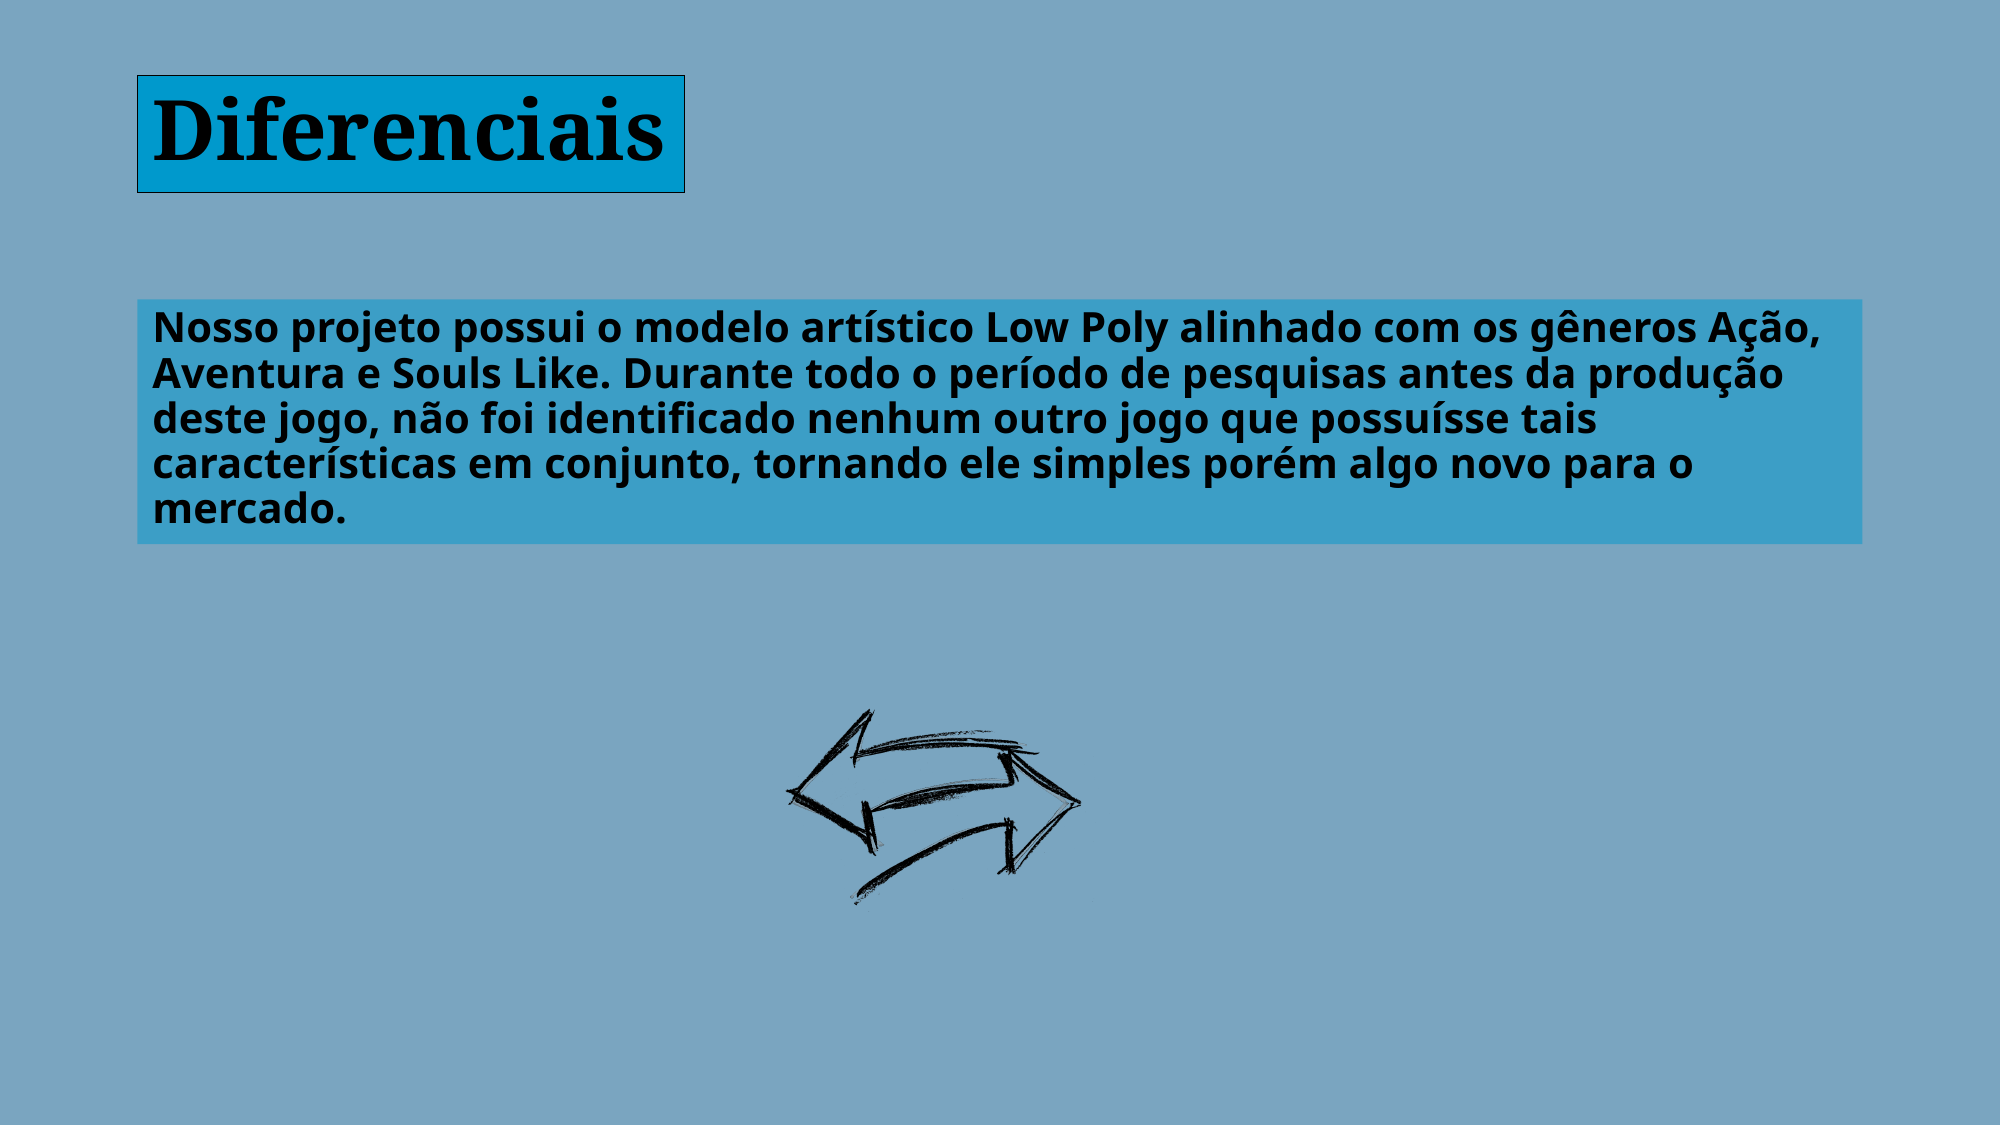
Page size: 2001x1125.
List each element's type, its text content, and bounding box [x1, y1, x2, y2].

picture [750, 678, 1127, 930]
list Nosso projeto possui o modelo artístico Low Poly alinhado com os gêneros Ação, Aventura e Souls Like. Durante todo o período de pesquisas antes da produção deste jogo, não foi identificado nenhum outro jogo que possuísse tais características em conjunto, tornando ele simples porém algo novo para o mercado. [137, 299, 1863, 545]
title Diferenciais [137, 75, 685, 193]
